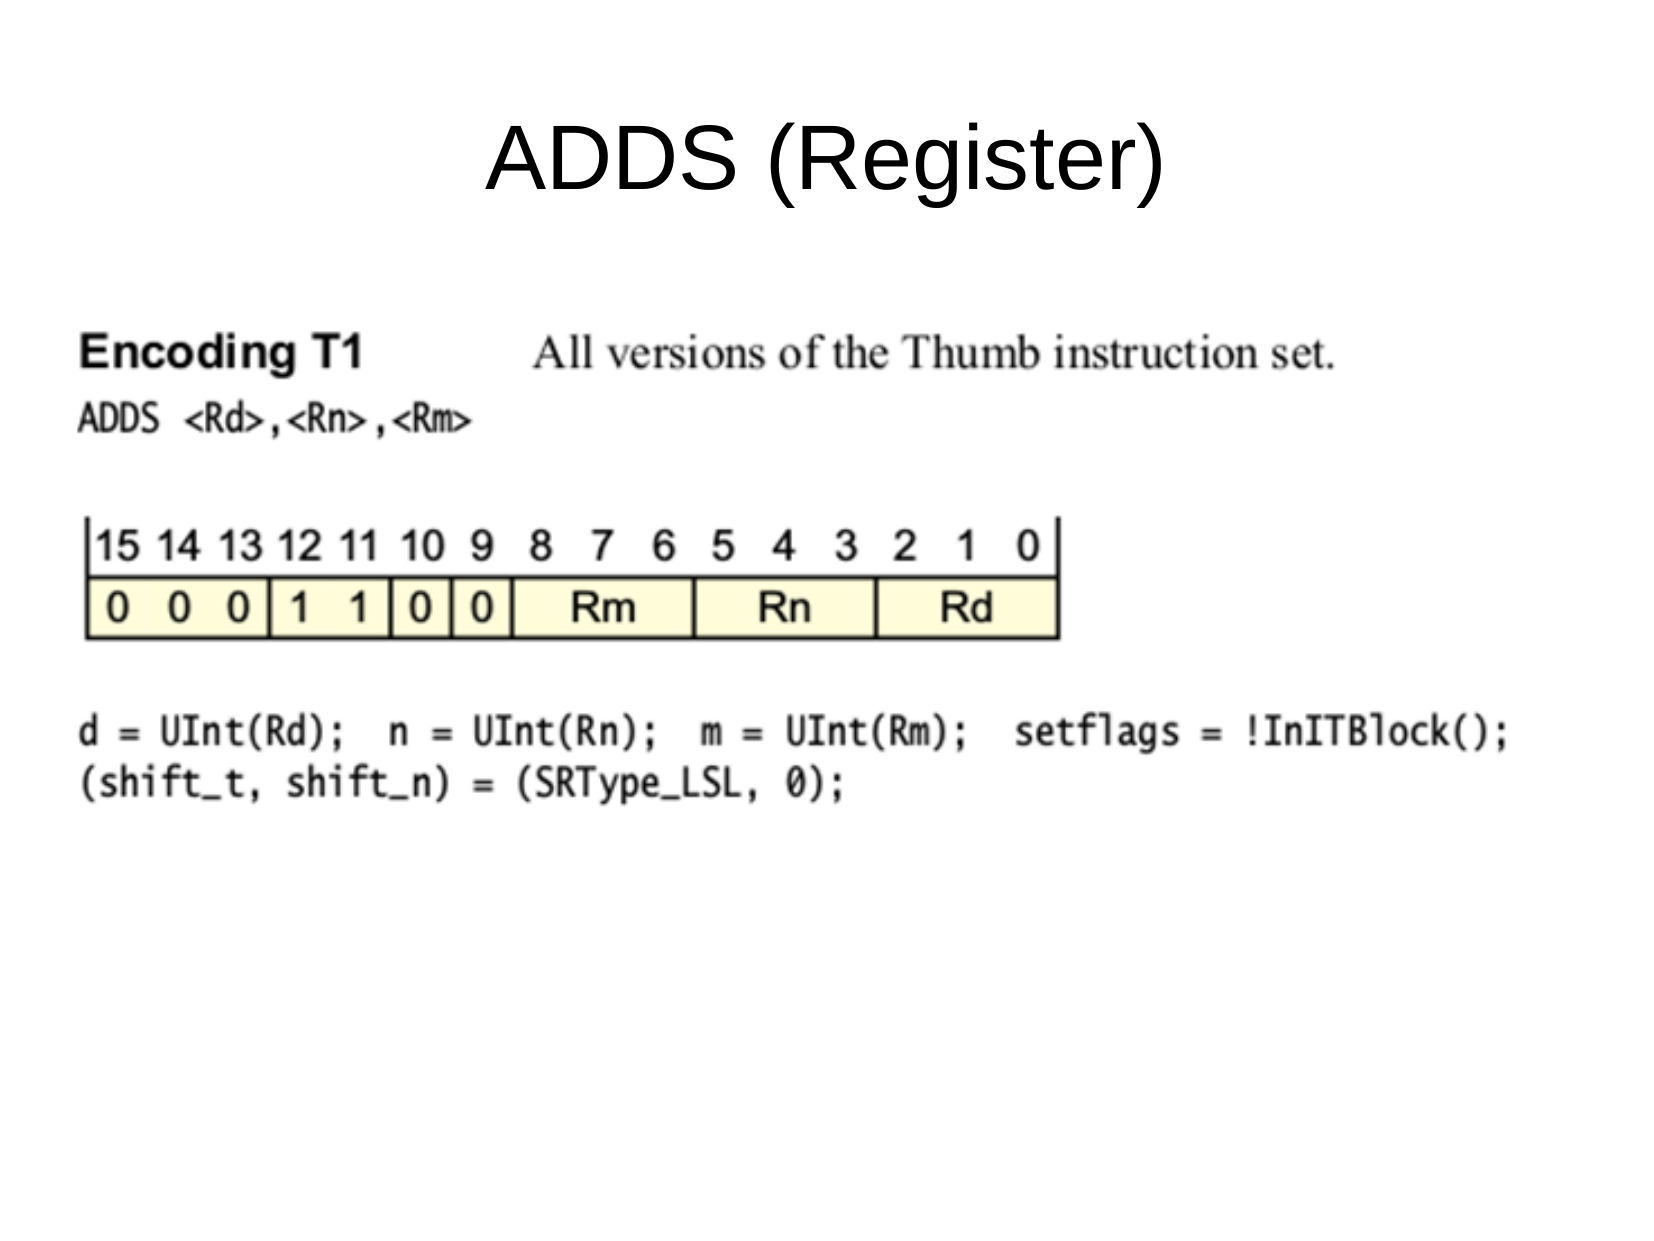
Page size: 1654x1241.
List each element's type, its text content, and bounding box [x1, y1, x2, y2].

picture [76, 294, 1599, 821]
title ADDS (Register) [82, 49, 1571, 257]
